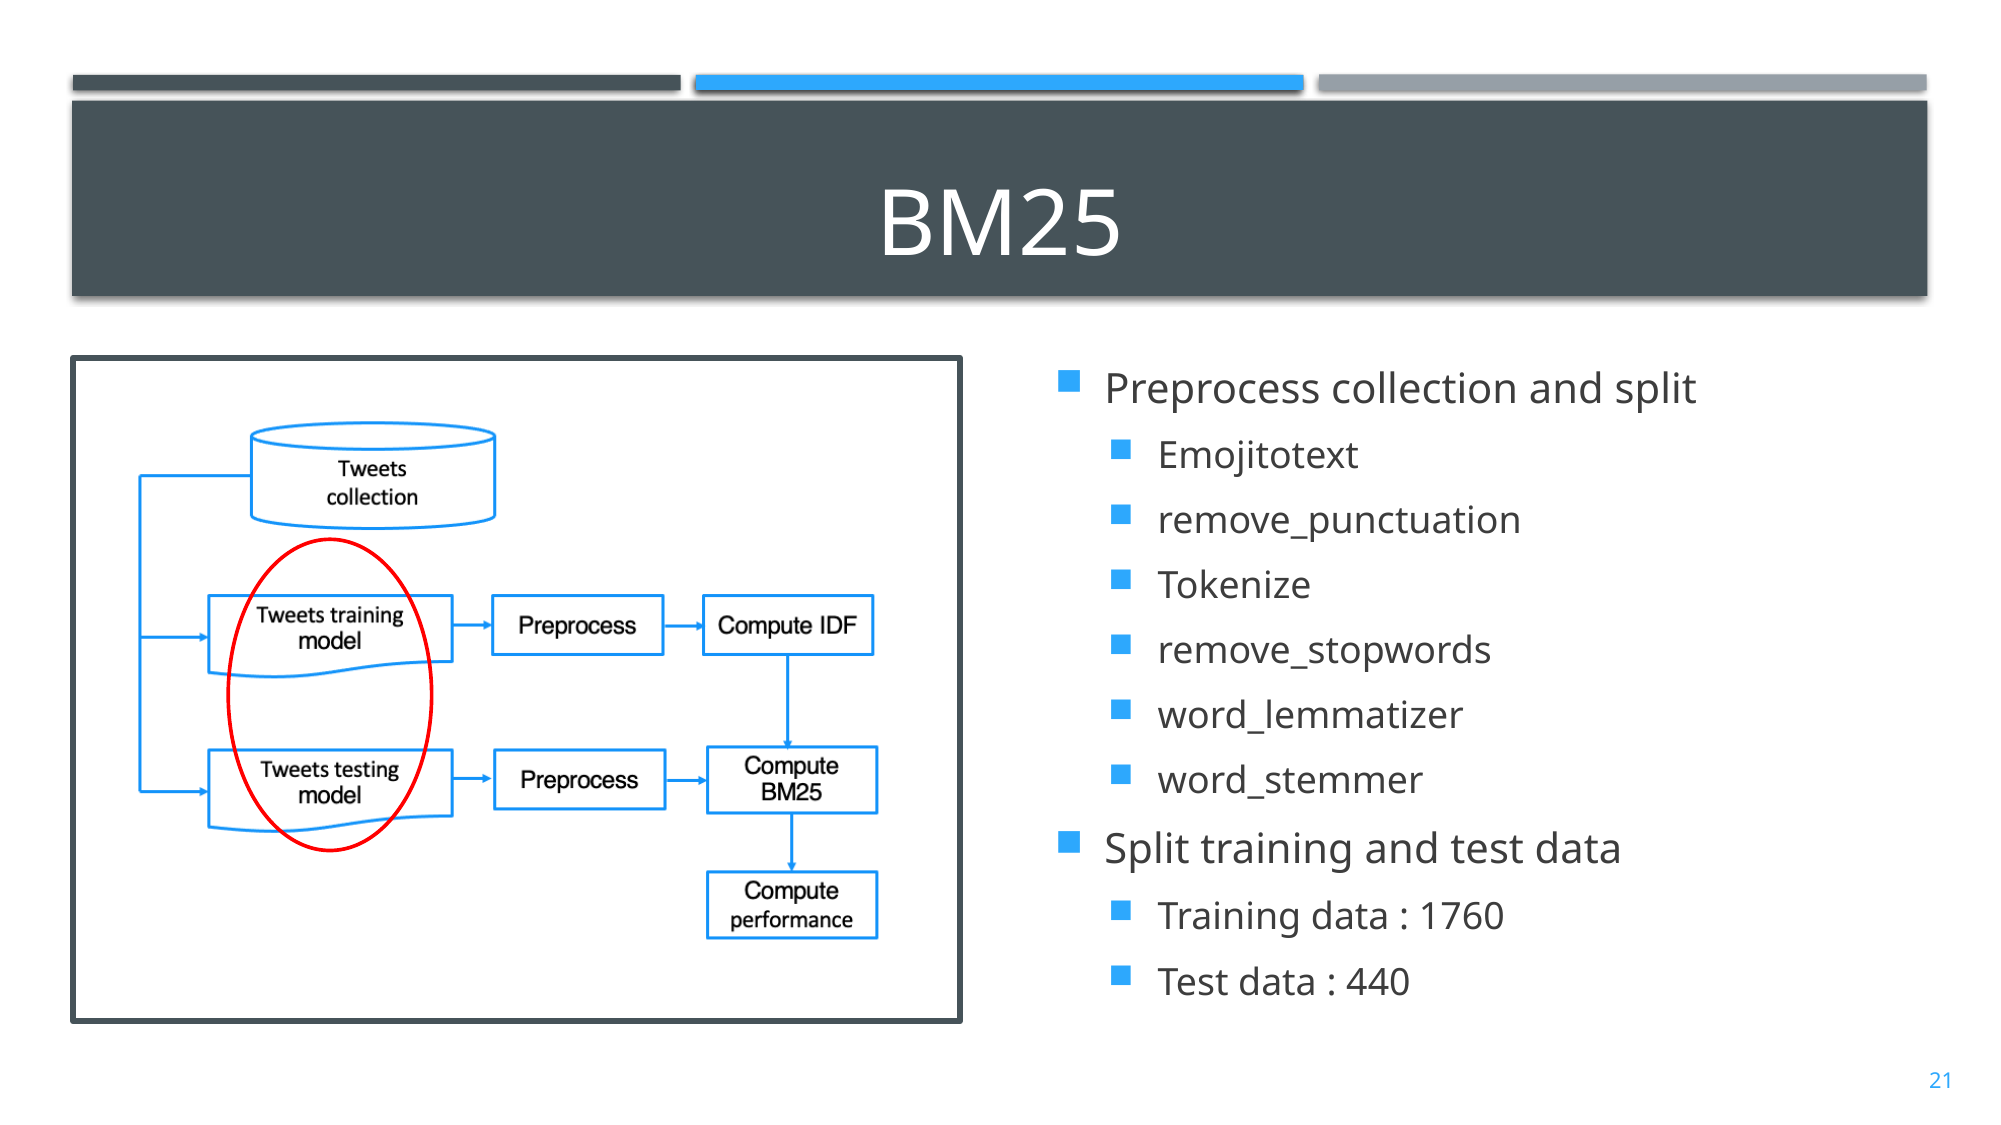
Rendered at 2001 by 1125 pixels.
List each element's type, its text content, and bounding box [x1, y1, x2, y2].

text_box [71, 356, 962, 1023]
text_box [695, 74, 1304, 91]
text_box Preprocess collection and split Emojitotext remove_punctuation Tokenize remove_stopwords word_lemmatizer word_stemmer Split training and test data Training data : 1760 Test data : 440 [1039, 327, 1905, 1037]
picture [107, 400, 923, 973]
title bm25 [95, 115, 1905, 282]
slide_number 21 [1796, 1051, 1970, 1112]
